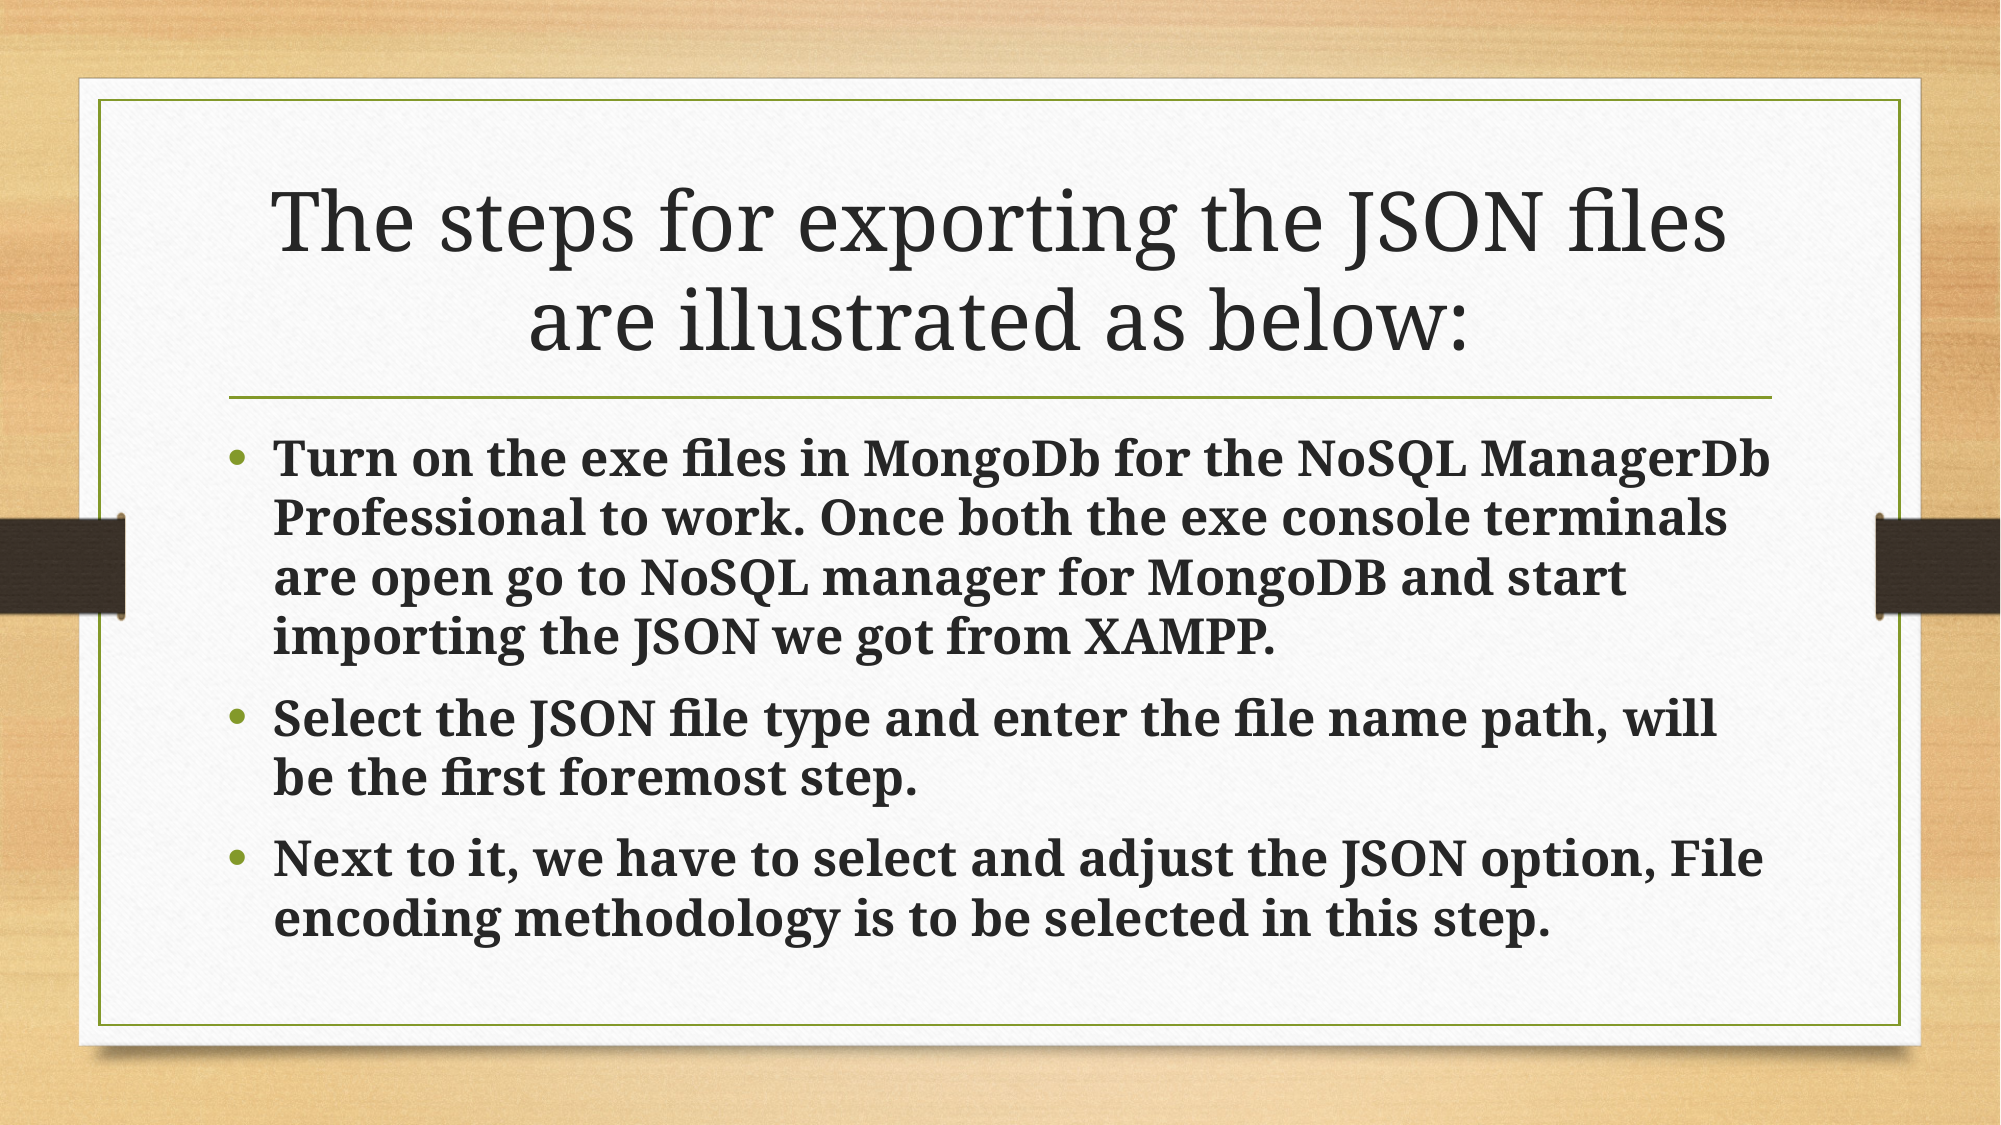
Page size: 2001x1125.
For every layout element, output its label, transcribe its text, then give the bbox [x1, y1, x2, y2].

list Turn on the exe files in MongoDb for the NoSQL ManagerDb Professional to work. Once both the exe console terminals are open go to NoSQL manager for MongoDB and start importing the JSON we got from XAMPP. Select the JSON file type and enter the file name path, will be the first foremost step. Next to it, we have to select and adjust the JSON option, File encoding methodology is to be selected in this step. [212, 419, 1788, 964]
title The steps for exporting the JSON files are illustrated as below: [212, 161, 1788, 375]
picture [0, 0, 2001, 1125]
